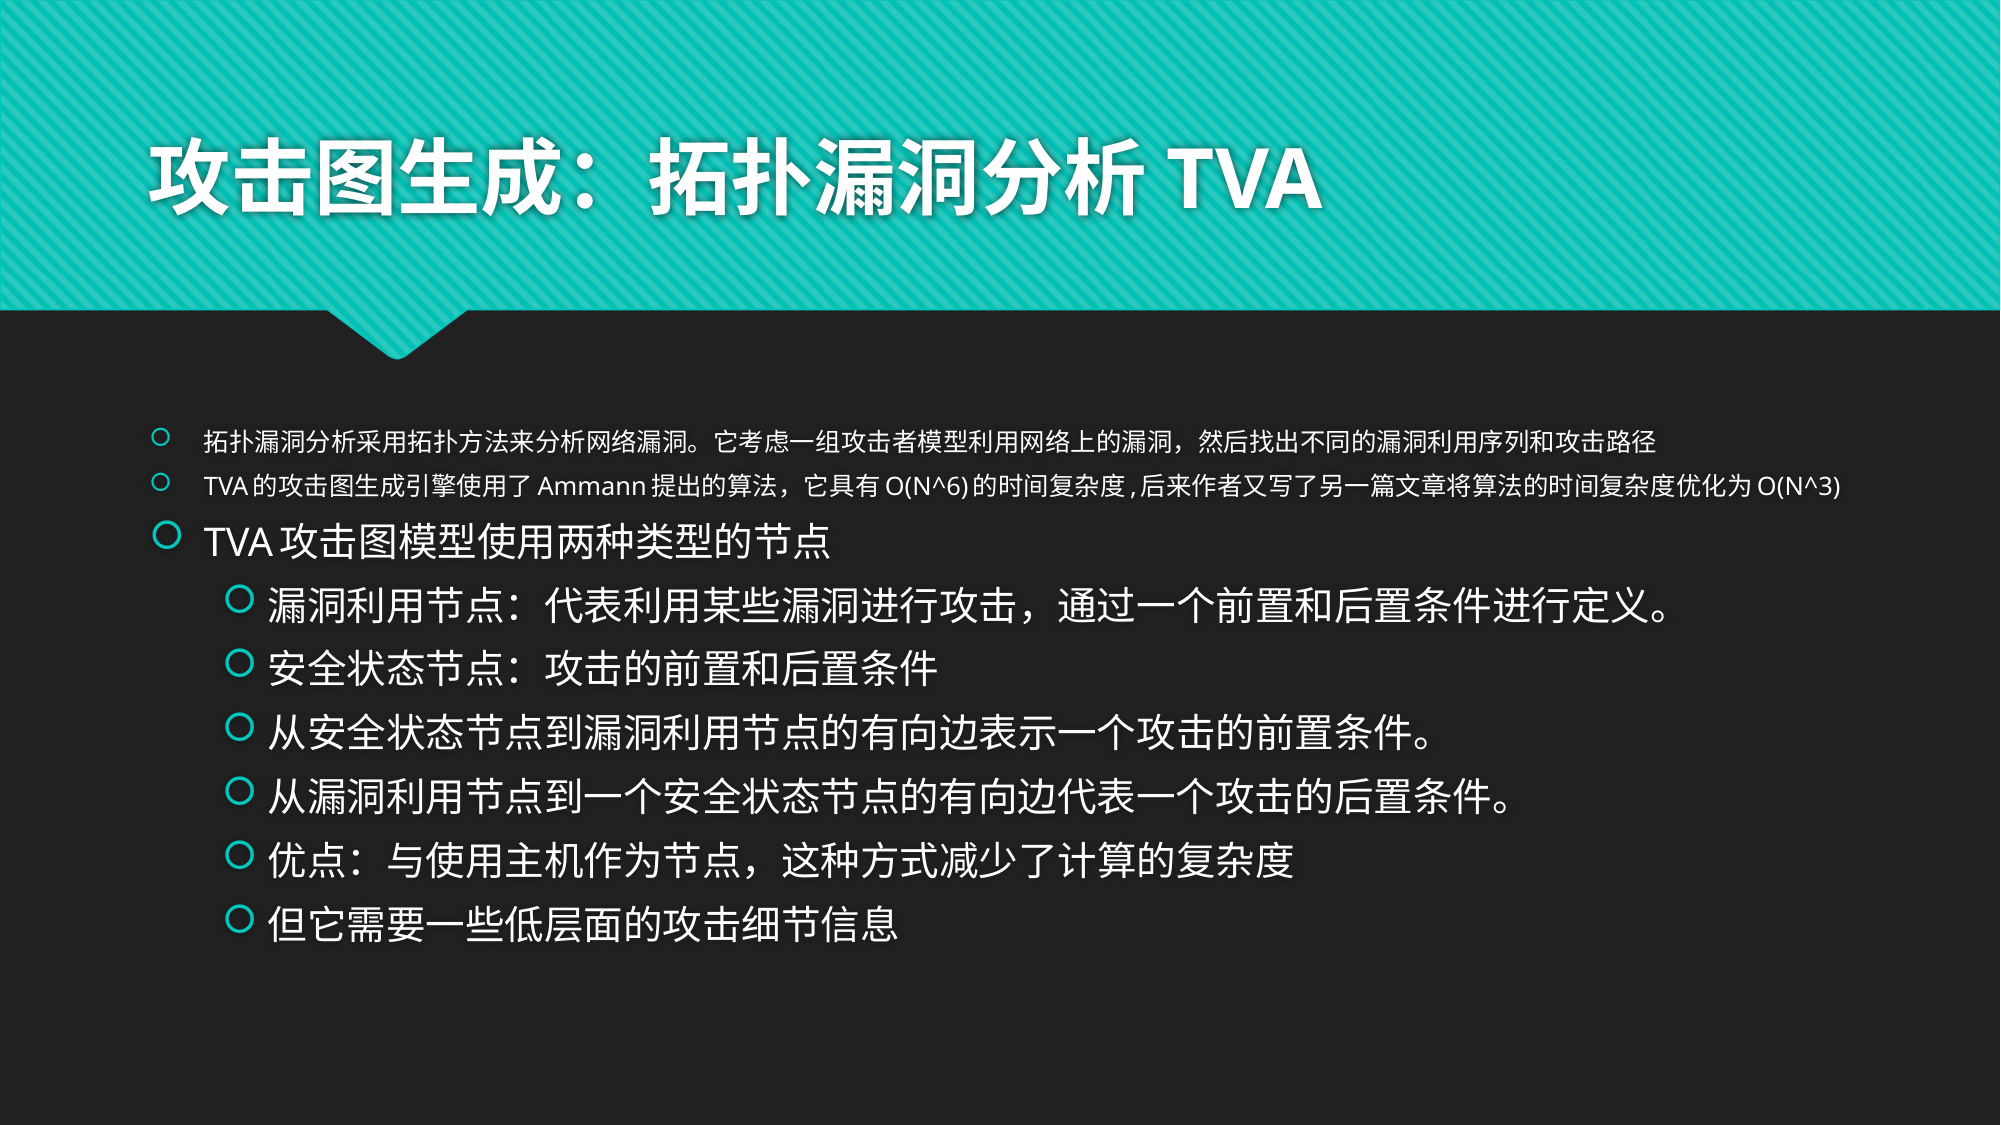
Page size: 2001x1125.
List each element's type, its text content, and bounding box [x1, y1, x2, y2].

title 攻击图生成：拓扑漏洞分析TVA [132, 73, 1868, 233]
list 拓扑漏洞分析采用拓扑方法来分析网络漏洞。它考虑一组攻击者模型利用网络上的漏洞，然后找出不同的漏洞利用序列和攻击路径 TVA的攻击图生成引擎使用了Ammann提出的算法，它具有O(N^6)的时间复杂度,后来作者又写了另一篇文章将算法的时间复杂度优化为O(N^3) TVA攻击图模型使用两种类型的节点 漏洞利用节点：代表利用某些漏洞进行攻击，通过一个前置和后置条件进行定义。 安全状态节点：攻击的前置和后置条件 从安全状态节点到漏洞利用节点的有向边表示一个攻击的前置条件。 从漏洞利用节点到一个安全状态节点的有向边代表一个攻击的后置条件。 优点：与使用主机作为节点，这种方式减少了计算的复杂度 但它需要一些低层面的攻击细节信息 [134, 364, 1866, 962]
